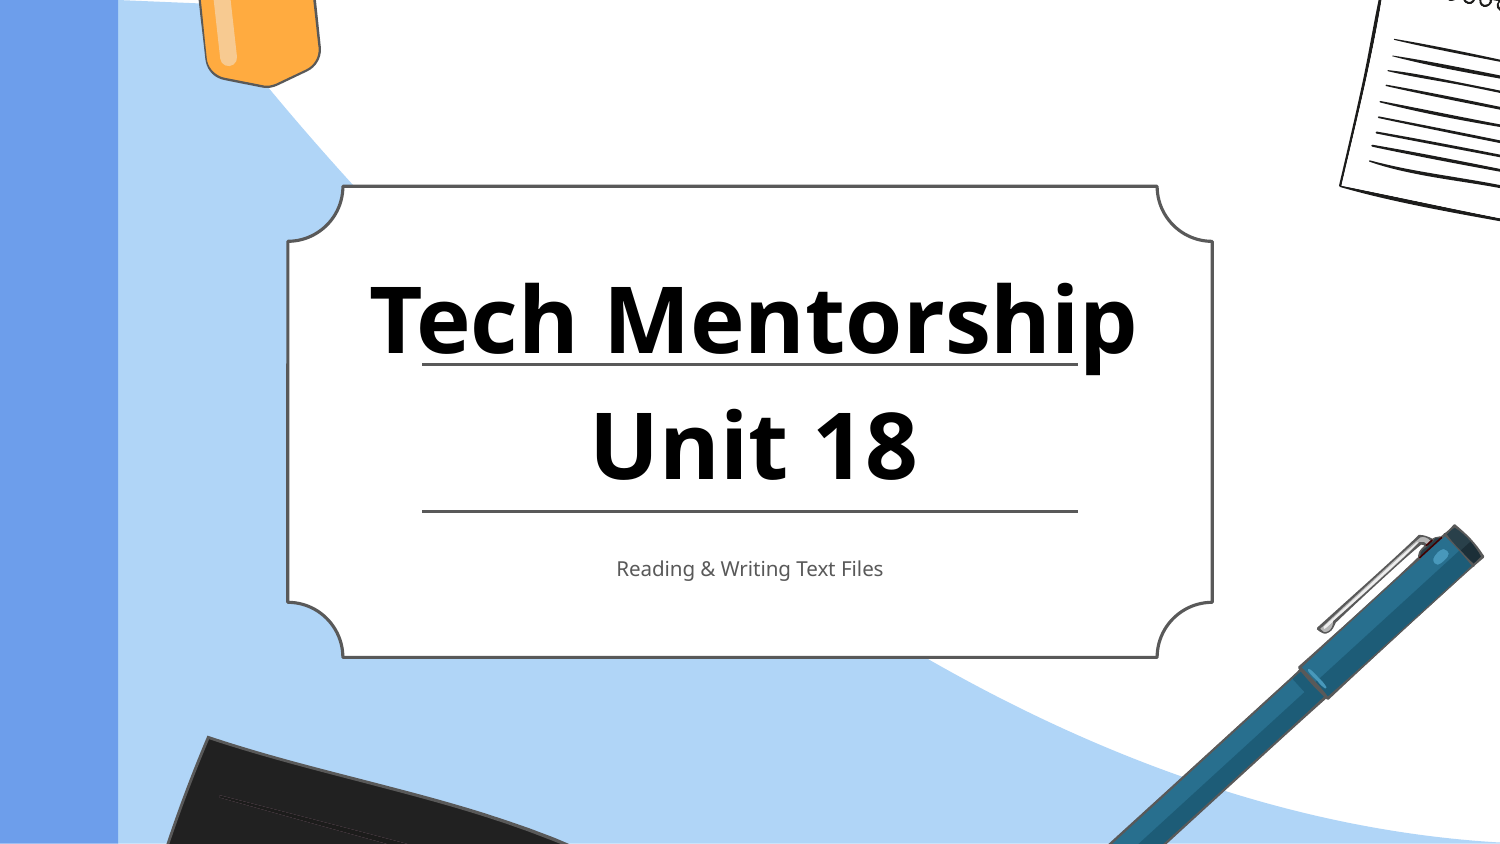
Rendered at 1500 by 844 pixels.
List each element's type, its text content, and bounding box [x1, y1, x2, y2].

title Tech Mentorship Unit 18 [289, 239, 1220, 527]
subtitle Reading & Writing Text Files [385, 539, 1115, 598]
